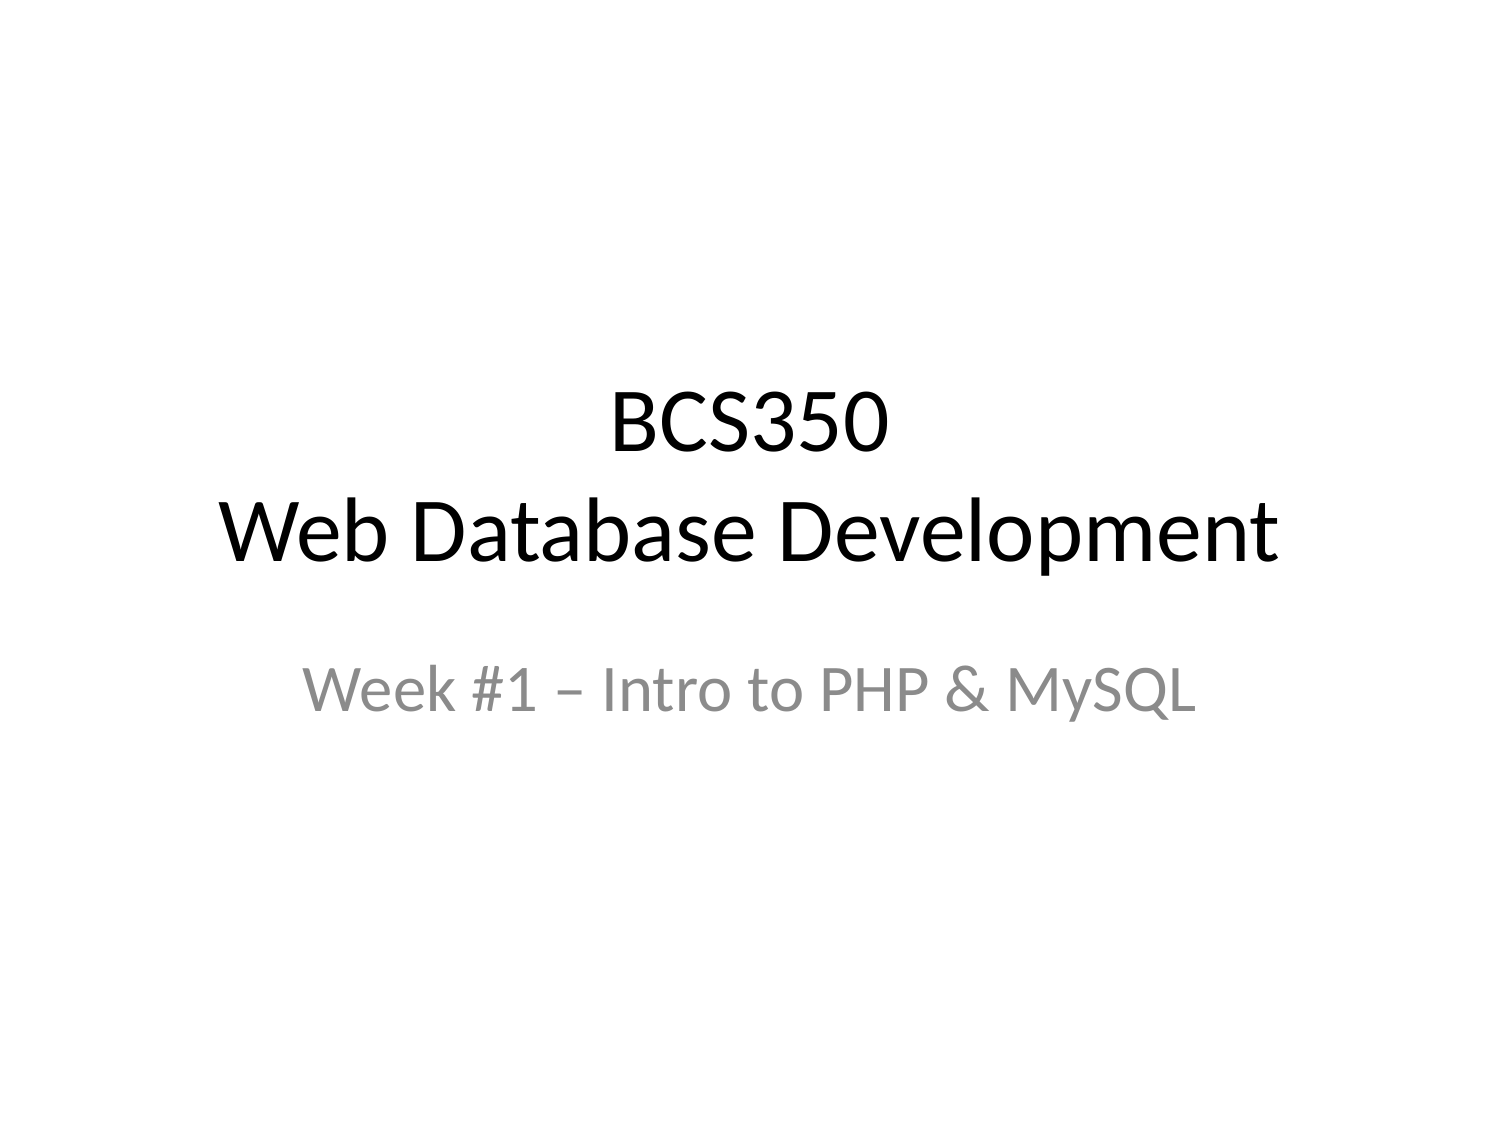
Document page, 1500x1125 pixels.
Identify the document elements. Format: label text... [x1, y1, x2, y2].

title BCS350 Web Database Development [112, 349, 1388, 591]
subtitle Week #1 – Intro to PHP & MySQL [225, 637, 1275, 925]
